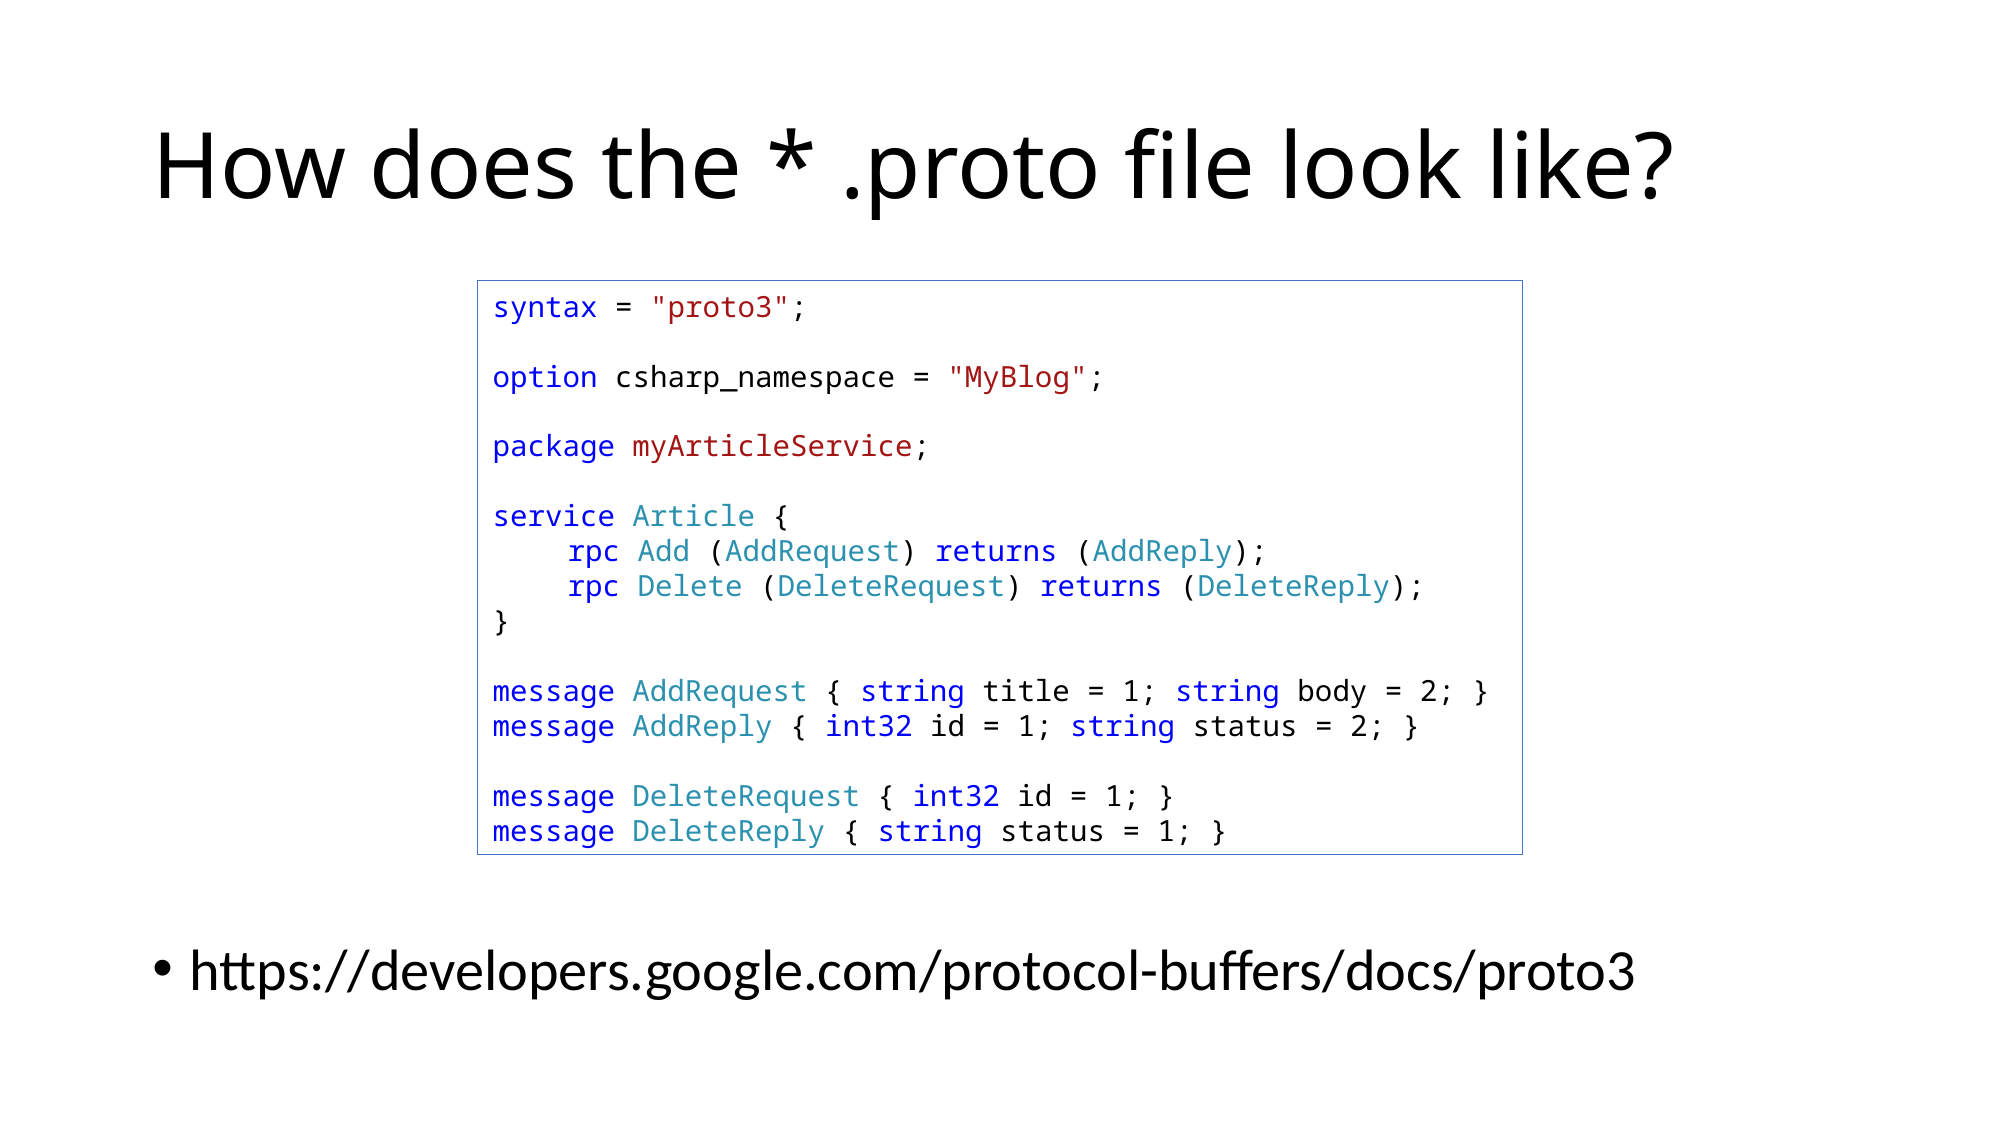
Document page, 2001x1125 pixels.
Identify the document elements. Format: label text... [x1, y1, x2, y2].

text_box syntax = "proto3"; option csharp_namespace = "MyBlog"; package myArticleService; service Article { rpc Add (AddRequest) returns (AddReply); rpc Delete (DeleteRequest) returns (DeleteReply); } message AddRequest { string title = 1; string body = 2; } message AddReply { int32 id = 1; string status = 2; } message DeleteRequest { int32 id = 1; } message DeleteReply { string status = 1; } [477, 280, 1523, 855]
list https://developers.google.com/protocol-buffers/docs/proto3 [137, 932, 1863, 1024]
title How does the * .proto file look like? [137, 59, 1863, 278]
